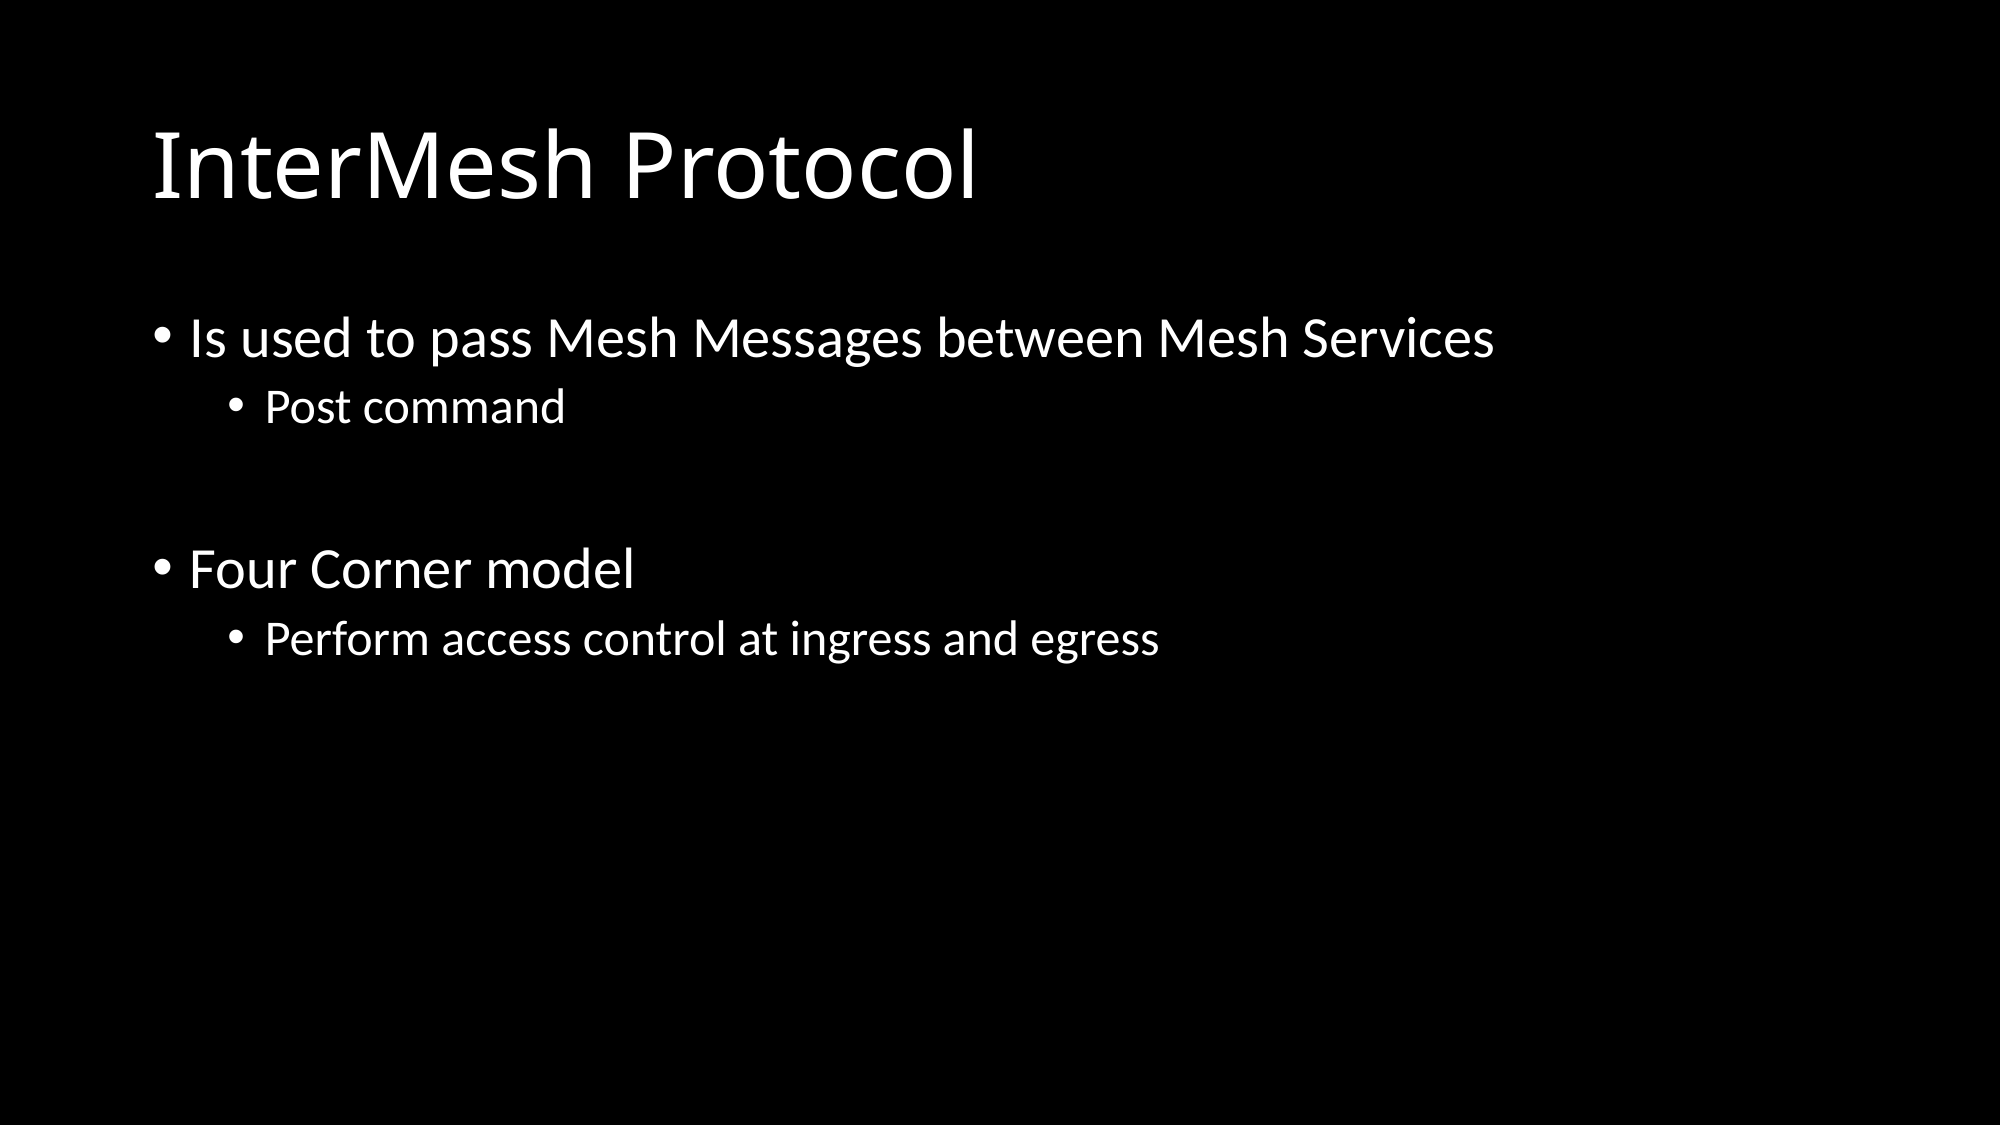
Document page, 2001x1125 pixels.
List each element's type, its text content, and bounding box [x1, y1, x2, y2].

list Is used to pass Mesh Messages between Mesh Services Post command Four Corner model Perform access control at ingress and egress [137, 299, 1863, 1014]
title InterMesh Protocol [137, 59, 1863, 278]
